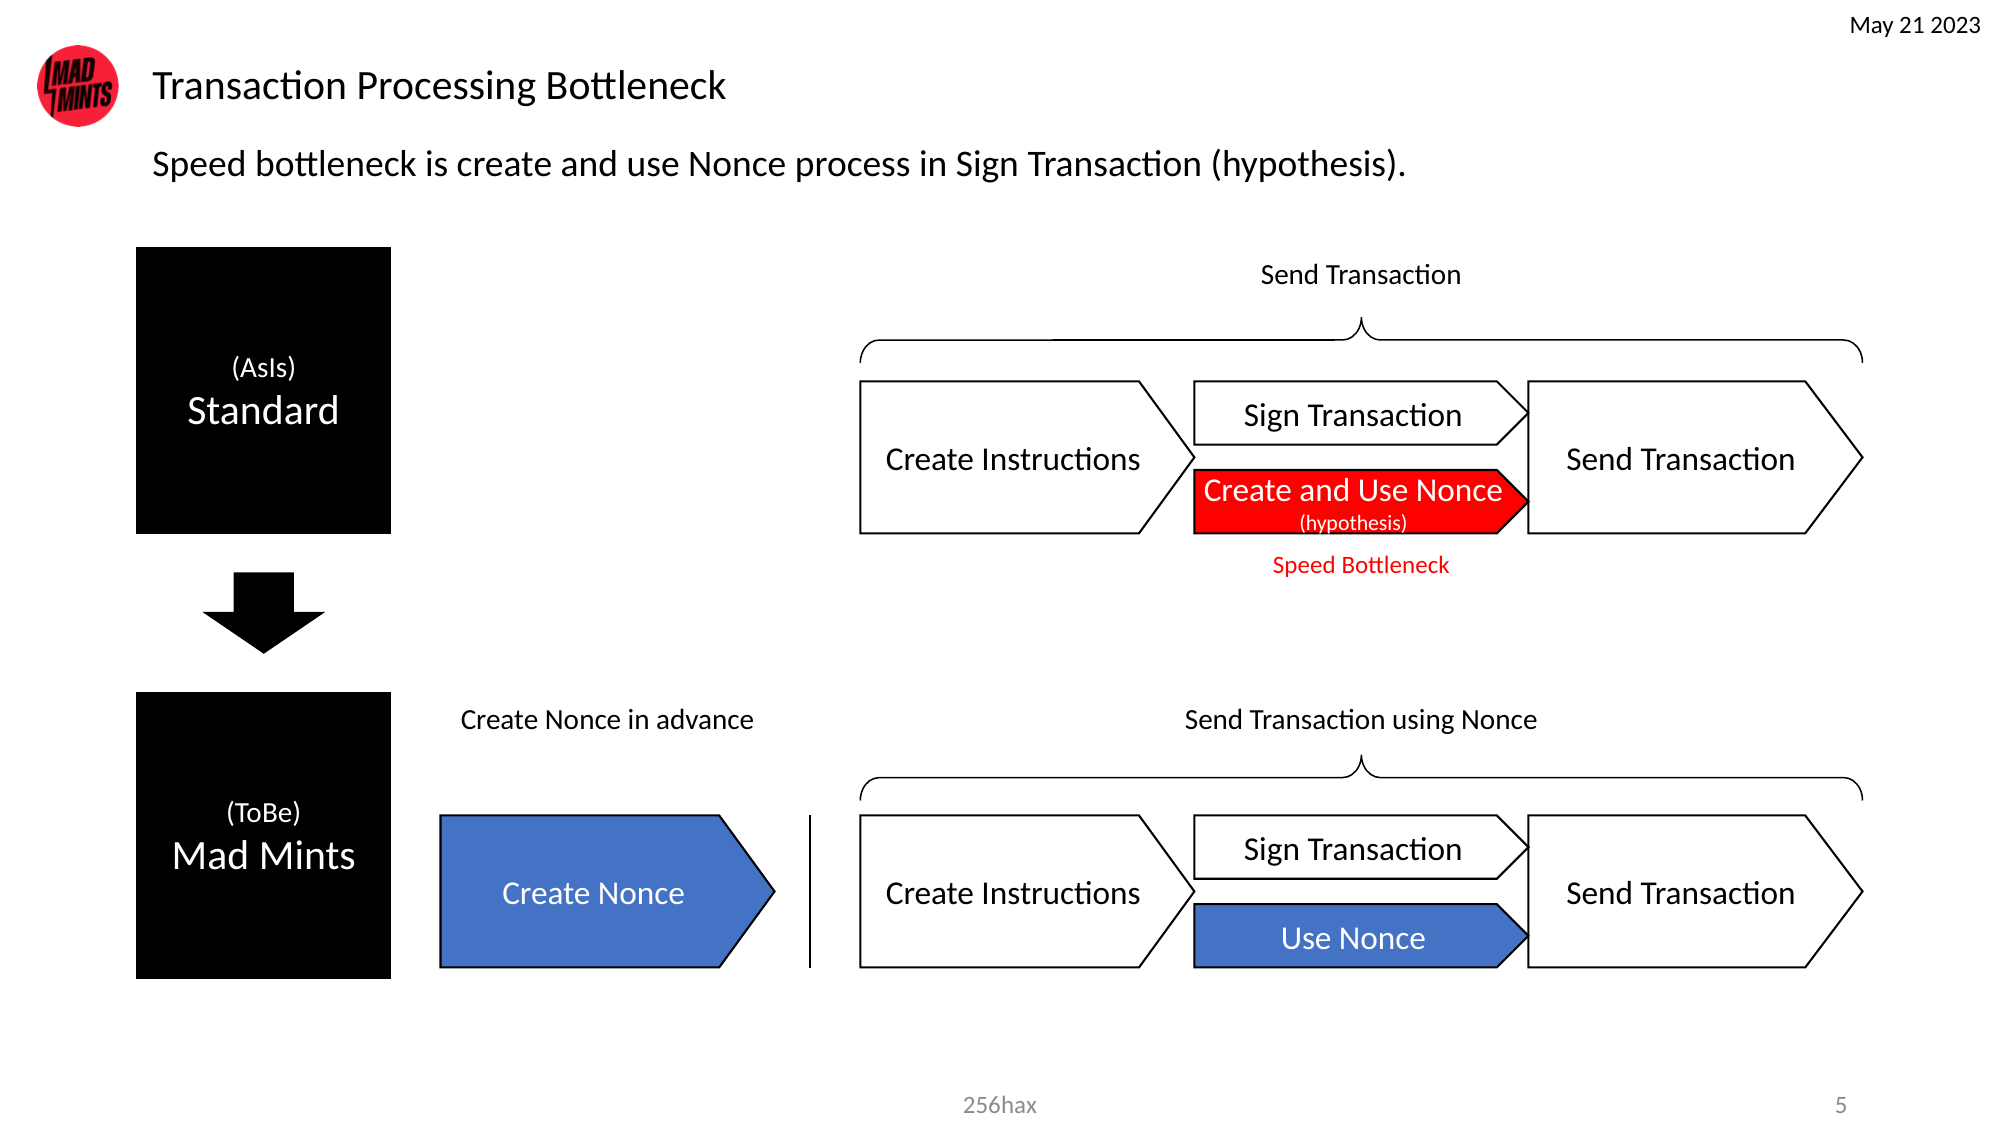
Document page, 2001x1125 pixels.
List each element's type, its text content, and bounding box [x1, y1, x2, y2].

text_box [859, 317, 1864, 363]
list Speed bottleneck is create and use Nonce process in Sign Transaction (hypothesis). [137, 136, 1863, 251]
text_box (ToBe) Mad Mints [136, 692, 391, 979]
footer 256hax [881, 1088, 1119, 1118]
text_box Create and Use Nonce (hypothesis) [1193, 468, 1527, 535]
text_box [202, 572, 326, 654]
text_box May 21 2023 [1816, 1, 1997, 54]
text_box Send Transaction [860, 247, 1863, 318]
text_box Create Nonce [439, 814, 776, 969]
text_box Use Nonce [1193, 903, 1527, 969]
text_box Sign Transaction [1193, 814, 1527, 880]
text_box [859, 754, 1864, 801]
text_box Create Instructions [859, 380, 1196, 535]
text_box Send Transaction using Nonce [860, 692, 1863, 762]
title Transaction Processing Bottleneck [137, 59, 1863, 112]
text_box Speed Bottleneck [1194, 541, 1529, 583]
text_box Sign Transaction [1193, 380, 1527, 446]
text_box Create Nonce in advance [440, 692, 775, 762]
text_box Send Transaction [1527, 814, 1864, 969]
text_box Send Transaction [1527, 380, 1864, 535]
slide_number 4 [1626, 1088, 1863, 1118]
picture [37, 45, 119, 127]
text_box Create Instructions [859, 814, 1196, 969]
text_box (AsIs) Standard [136, 247, 391, 534]
